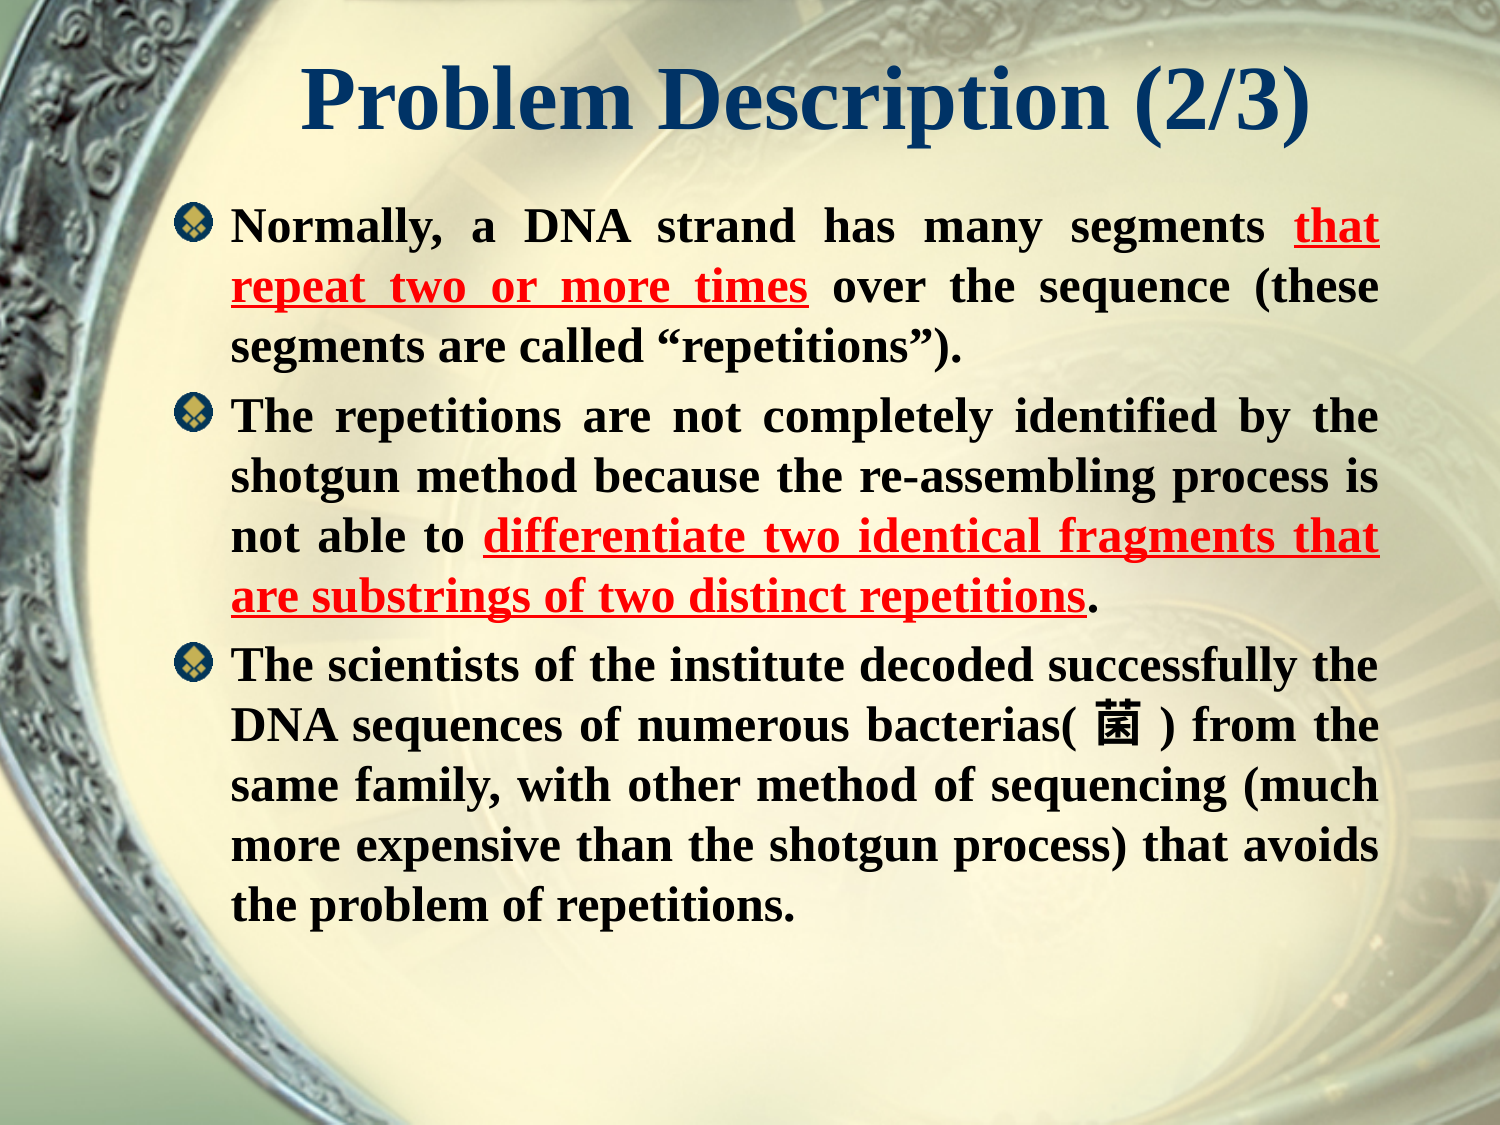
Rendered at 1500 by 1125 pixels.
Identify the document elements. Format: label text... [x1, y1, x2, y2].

list Normally, a DNA strand has many segments that repeat two or more times over the sequence (these segments are called “repetitions”). The repetitions are not completely identified by the shotgun method because the re-assembling process is not able to differentiate two identical fragments that are substrings of two distinct repetitions. The scientists of the institute decoded successfully the DNA sequences of numerous bacterias(菌) from the same family, with other method of sequencing (much more expensive than the shotgun process) that avoids the problem of repetitions. [159, 184, 1395, 1000]
title Problem Description (2/3) [206, 42, 1407, 181]
picture [0, 0, 1500, 1125]
